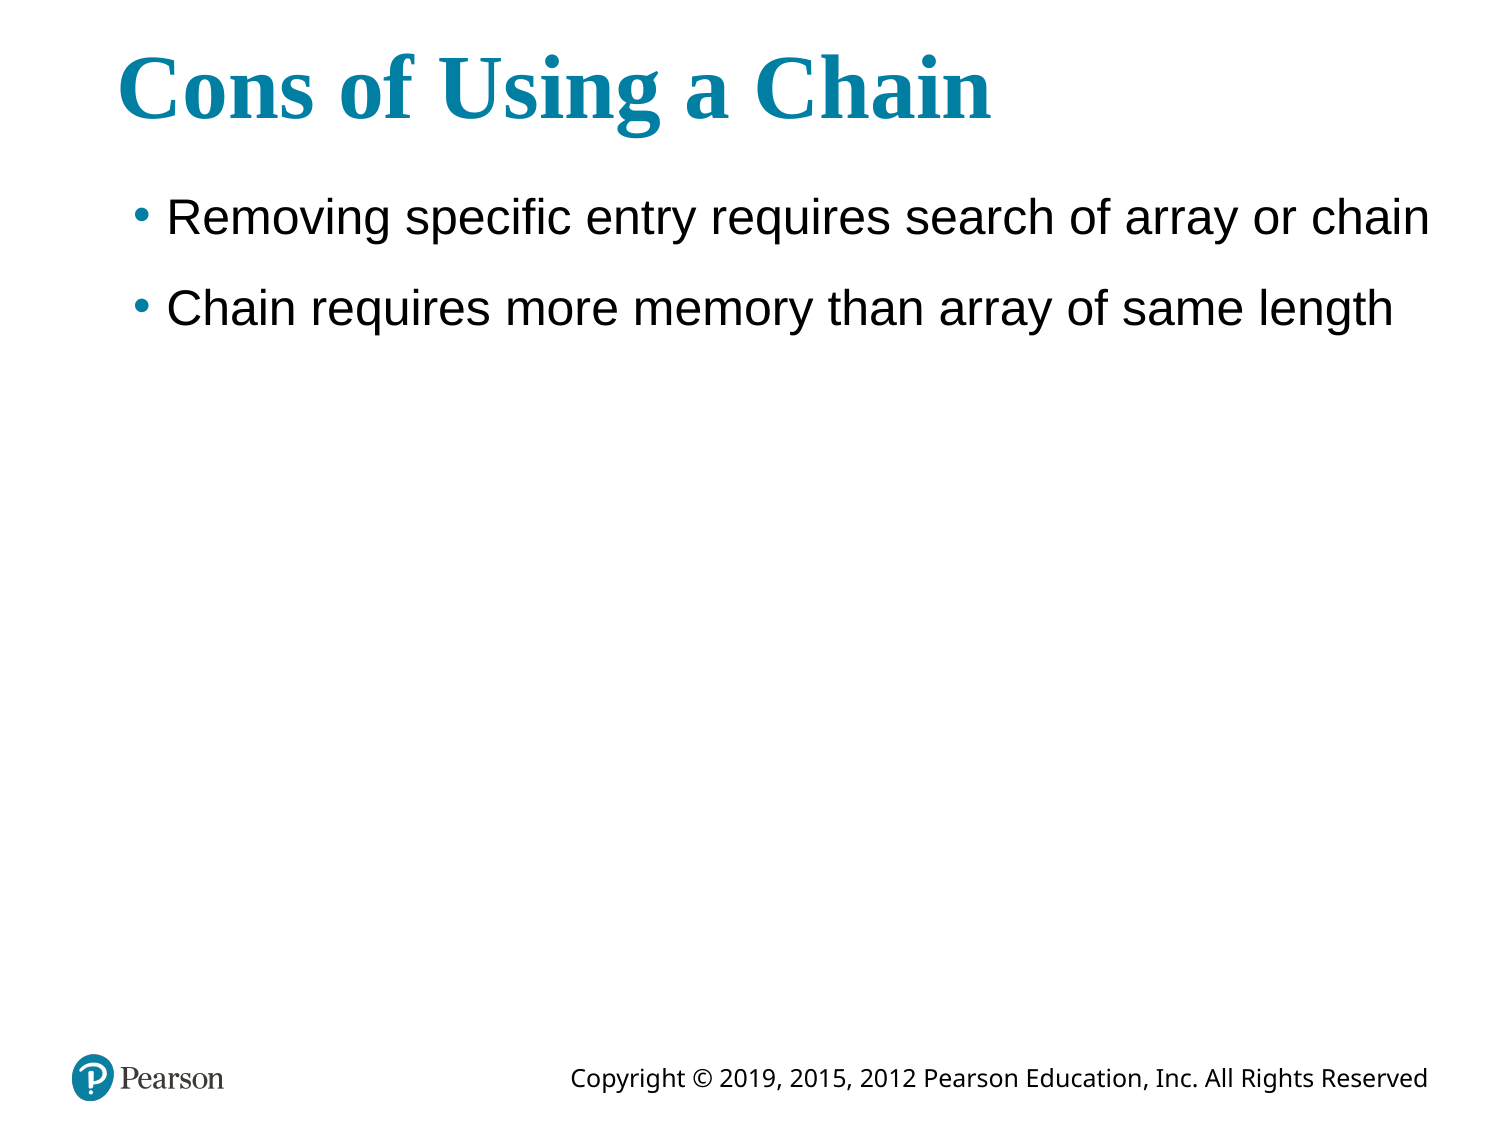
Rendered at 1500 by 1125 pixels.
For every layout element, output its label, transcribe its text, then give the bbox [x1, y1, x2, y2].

title Cons of Using a Chain [100, 9, 1452, 153]
picture [72, 1054, 88, 1070]
picture [80, 1063, 106, 1088]
list Removing specific entry requires search of array or chain Chain requires more memory than array of same length [100, 168, 1452, 996]
picture [98, 1054, 224, 1101]
picture [72, 1087, 83, 1101]
